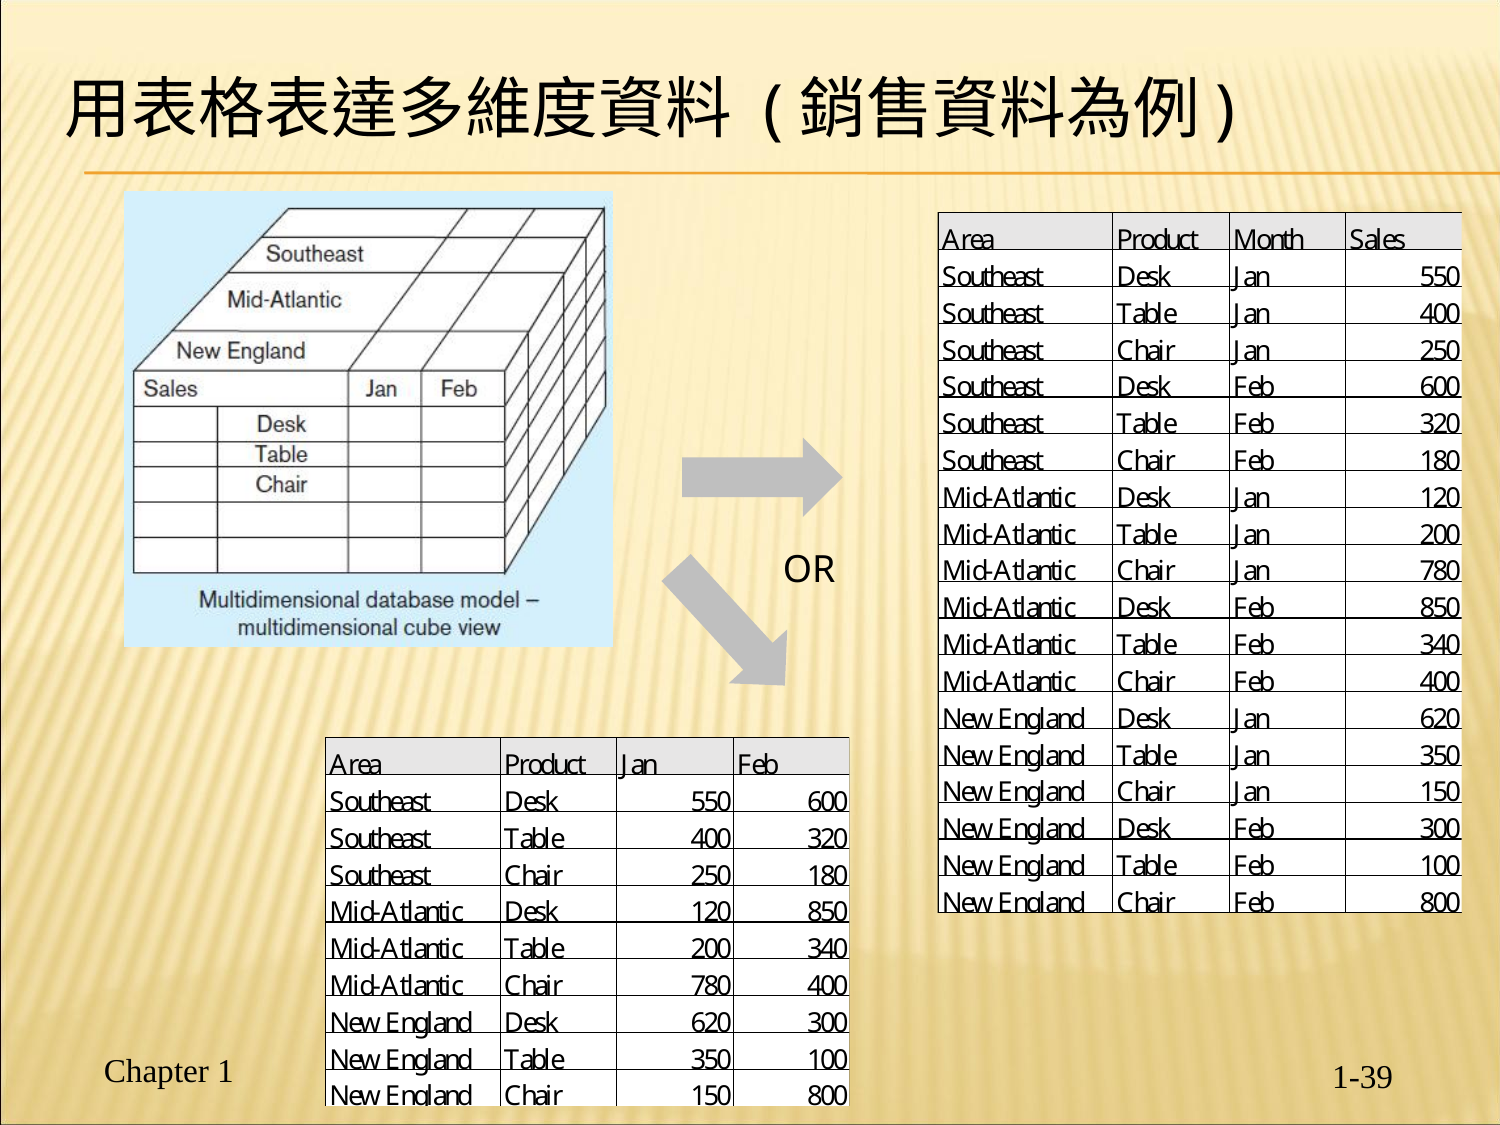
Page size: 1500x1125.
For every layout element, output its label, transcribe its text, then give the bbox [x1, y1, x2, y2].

text_box [680, 435, 845, 519]
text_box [324, 737, 851, 1107]
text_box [937, 212, 1463, 914]
text_box [659, 551, 790, 688]
title 用表格表達多維度資料 (銷售資料為例) [50, 37, 1475, 175]
picture [0, 0, 1500, 1125]
text_box OR [768, 537, 850, 598]
